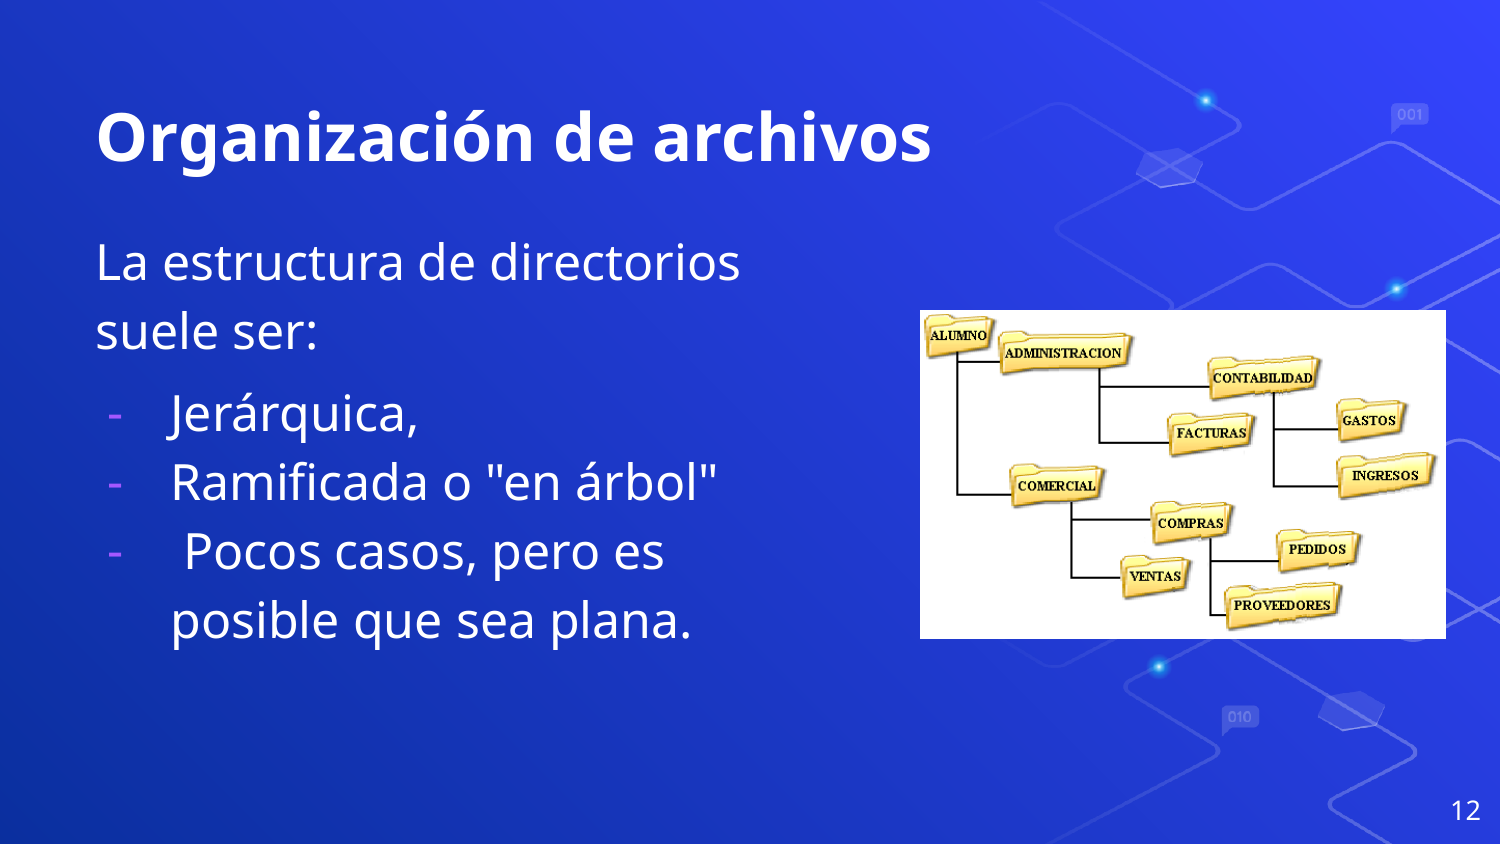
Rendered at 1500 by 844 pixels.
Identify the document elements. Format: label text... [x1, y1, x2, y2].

picture [0, 0, 1500, 844]
slide_number ‹#› [1391, 779, 1482, 844]
title Organización de archivos [95, 33, 1082, 175]
list La estructura de directorios suele ser: Jerárquica, Ramificada o "en árbol" Pocos casos, pero es posible que sea plana. [95, 221, 838, 741]
